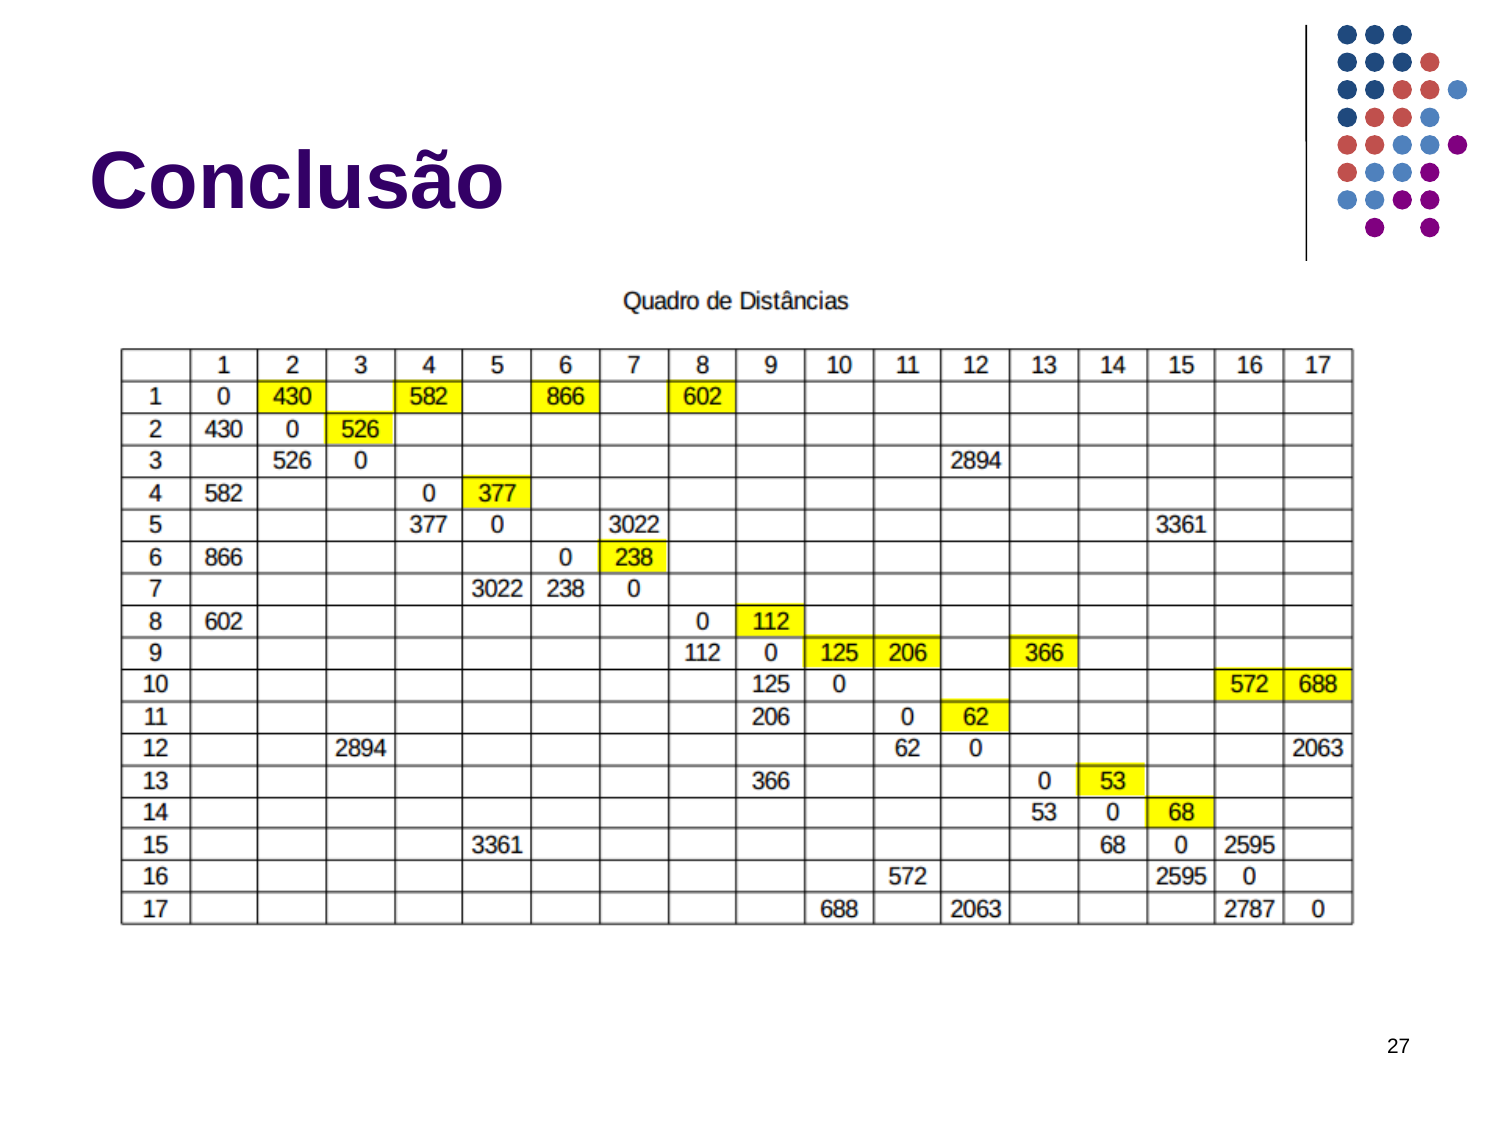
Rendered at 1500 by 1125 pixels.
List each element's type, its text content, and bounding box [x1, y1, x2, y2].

text_box <número> [1074, 1025, 1425, 1100]
text_box Conclusão [74, 20, 1313, 233]
picture [99, 260, 1367, 942]
